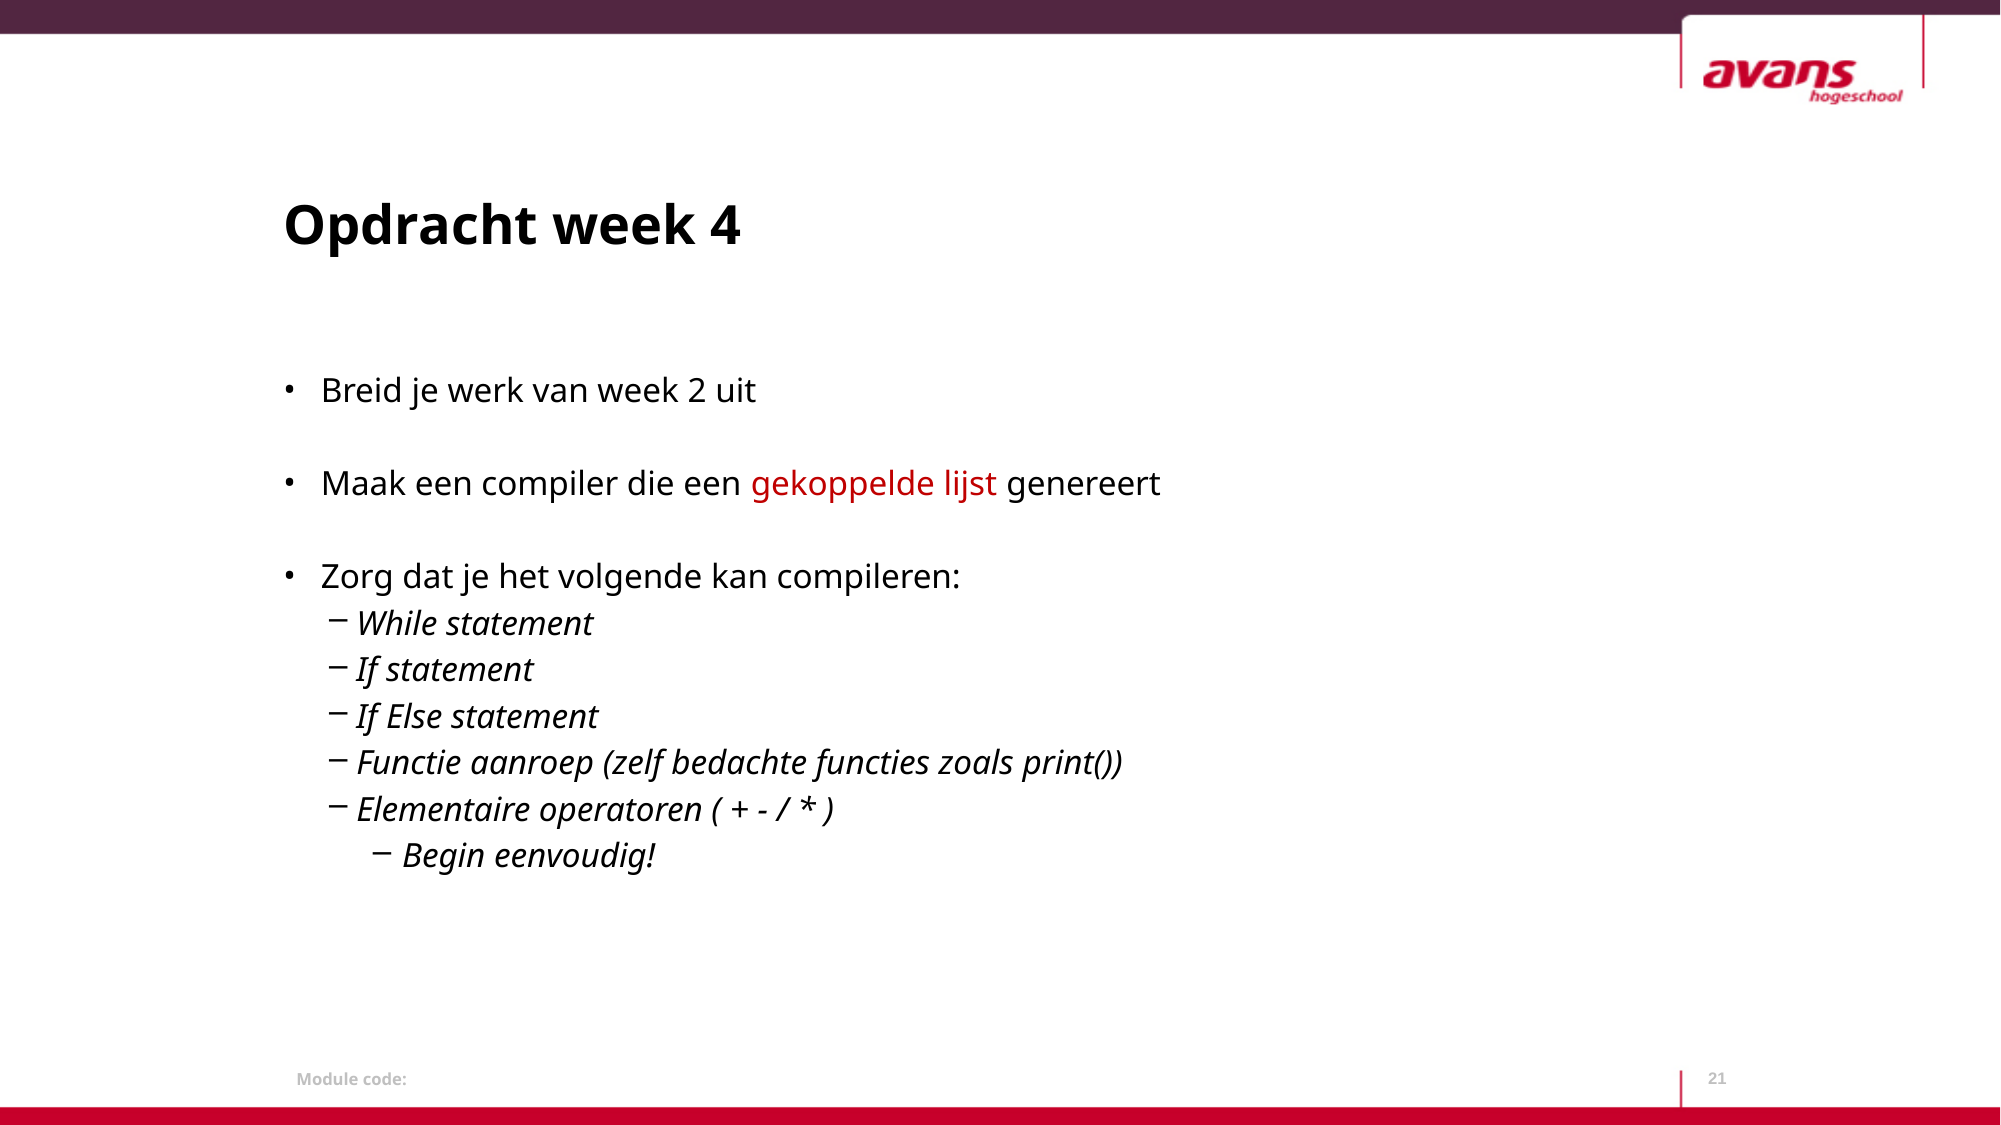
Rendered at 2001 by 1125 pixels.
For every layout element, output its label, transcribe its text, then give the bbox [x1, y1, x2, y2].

slide_number 21 [1692, 1060, 1893, 1103]
picture [0, 0, 2001, 1125]
list Breid je werk van week 2 uit Maak een compiler die een gekoppelde lijst genereert Zorg dat je het volgende kan compileren: While statement If statement If Else statement Functie aanroep (zelf bedachte functies zoals print()) Elementaire operatoren ( + - / * ) Begin eenvoudig! [268, 360, 1752, 964]
title Opdracht week 4 [268, 182, 1752, 329]
